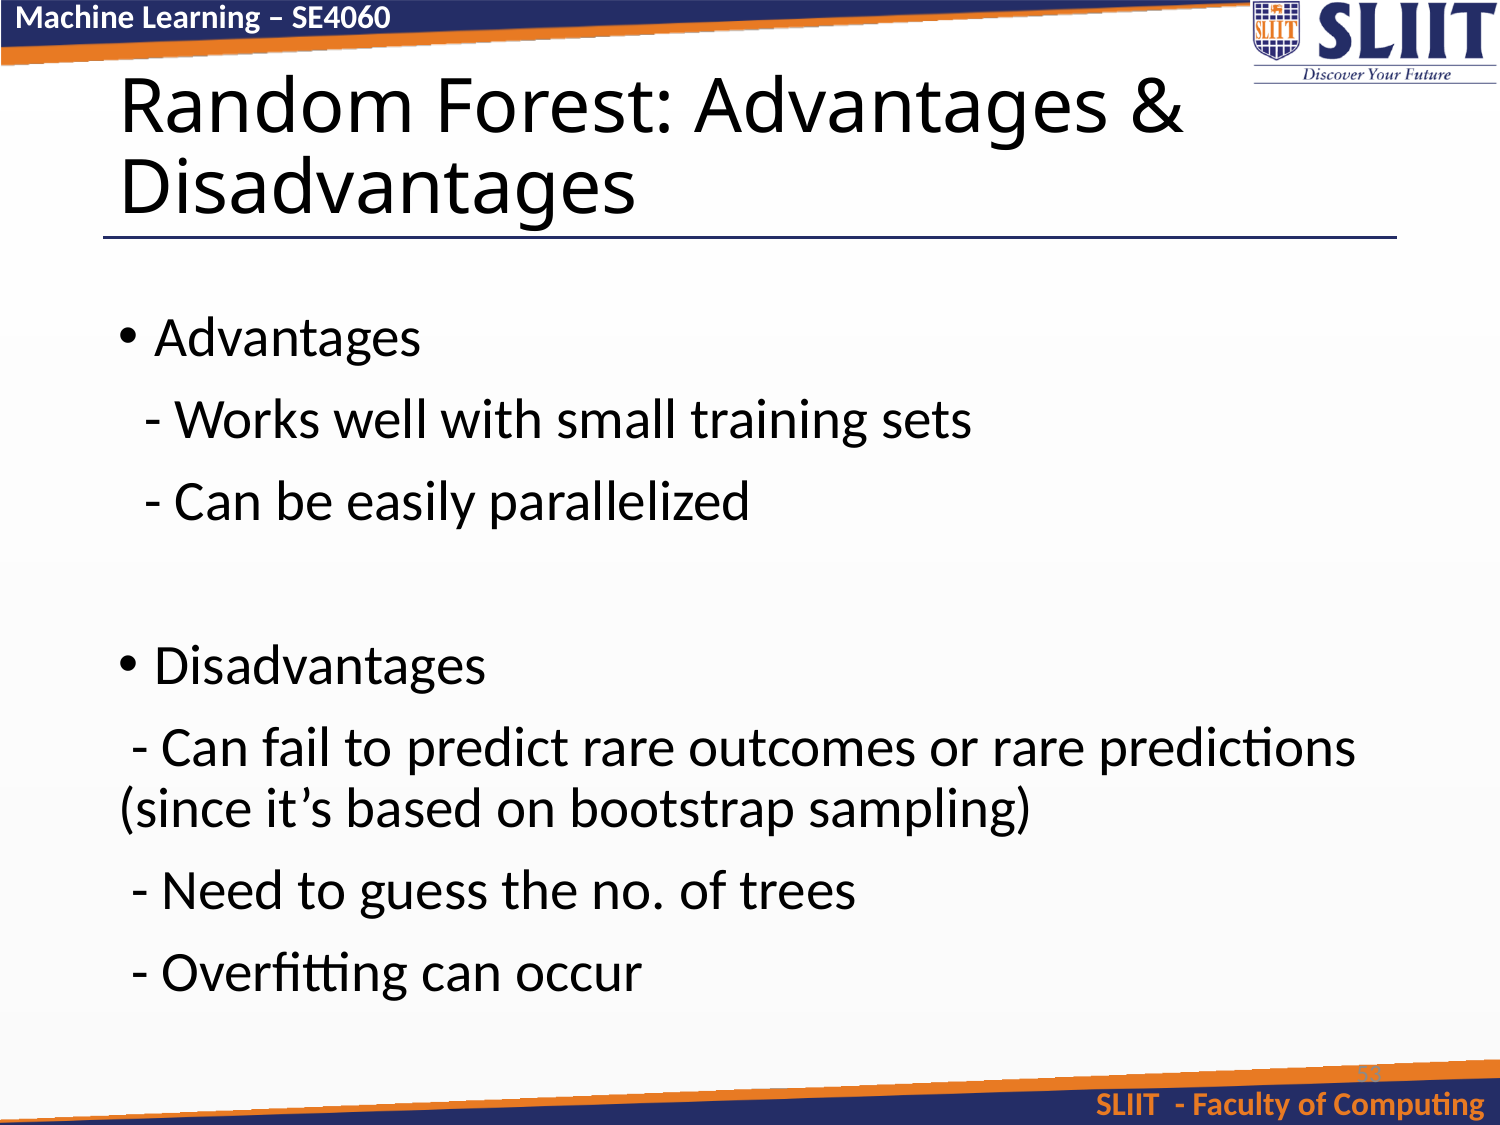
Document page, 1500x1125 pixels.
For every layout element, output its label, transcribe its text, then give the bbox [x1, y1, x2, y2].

slide_number 53 [1059, 1042, 1397, 1103]
picture [1302, 1103, 1310, 1112]
picture [2, 2, 1249, 75]
title Random Forest: Advantages & Disadvantages [103, 59, 1397, 238]
picture [1356, 1103, 1364, 1112]
picture [0, 1050, 1500, 1125]
picture [1250, 0, 1500, 84]
list Advantages - Works well with small training sets - Can be easily parallelized Disadvantages - Can fail to predict rare outcomes or rare predictions (since it’s based on bootstrap sampling) - Need to guess the no. of trees - Overfitting can occur [103, 299, 1397, 1014]
picture [1243, 1103, 1249, 1112]
